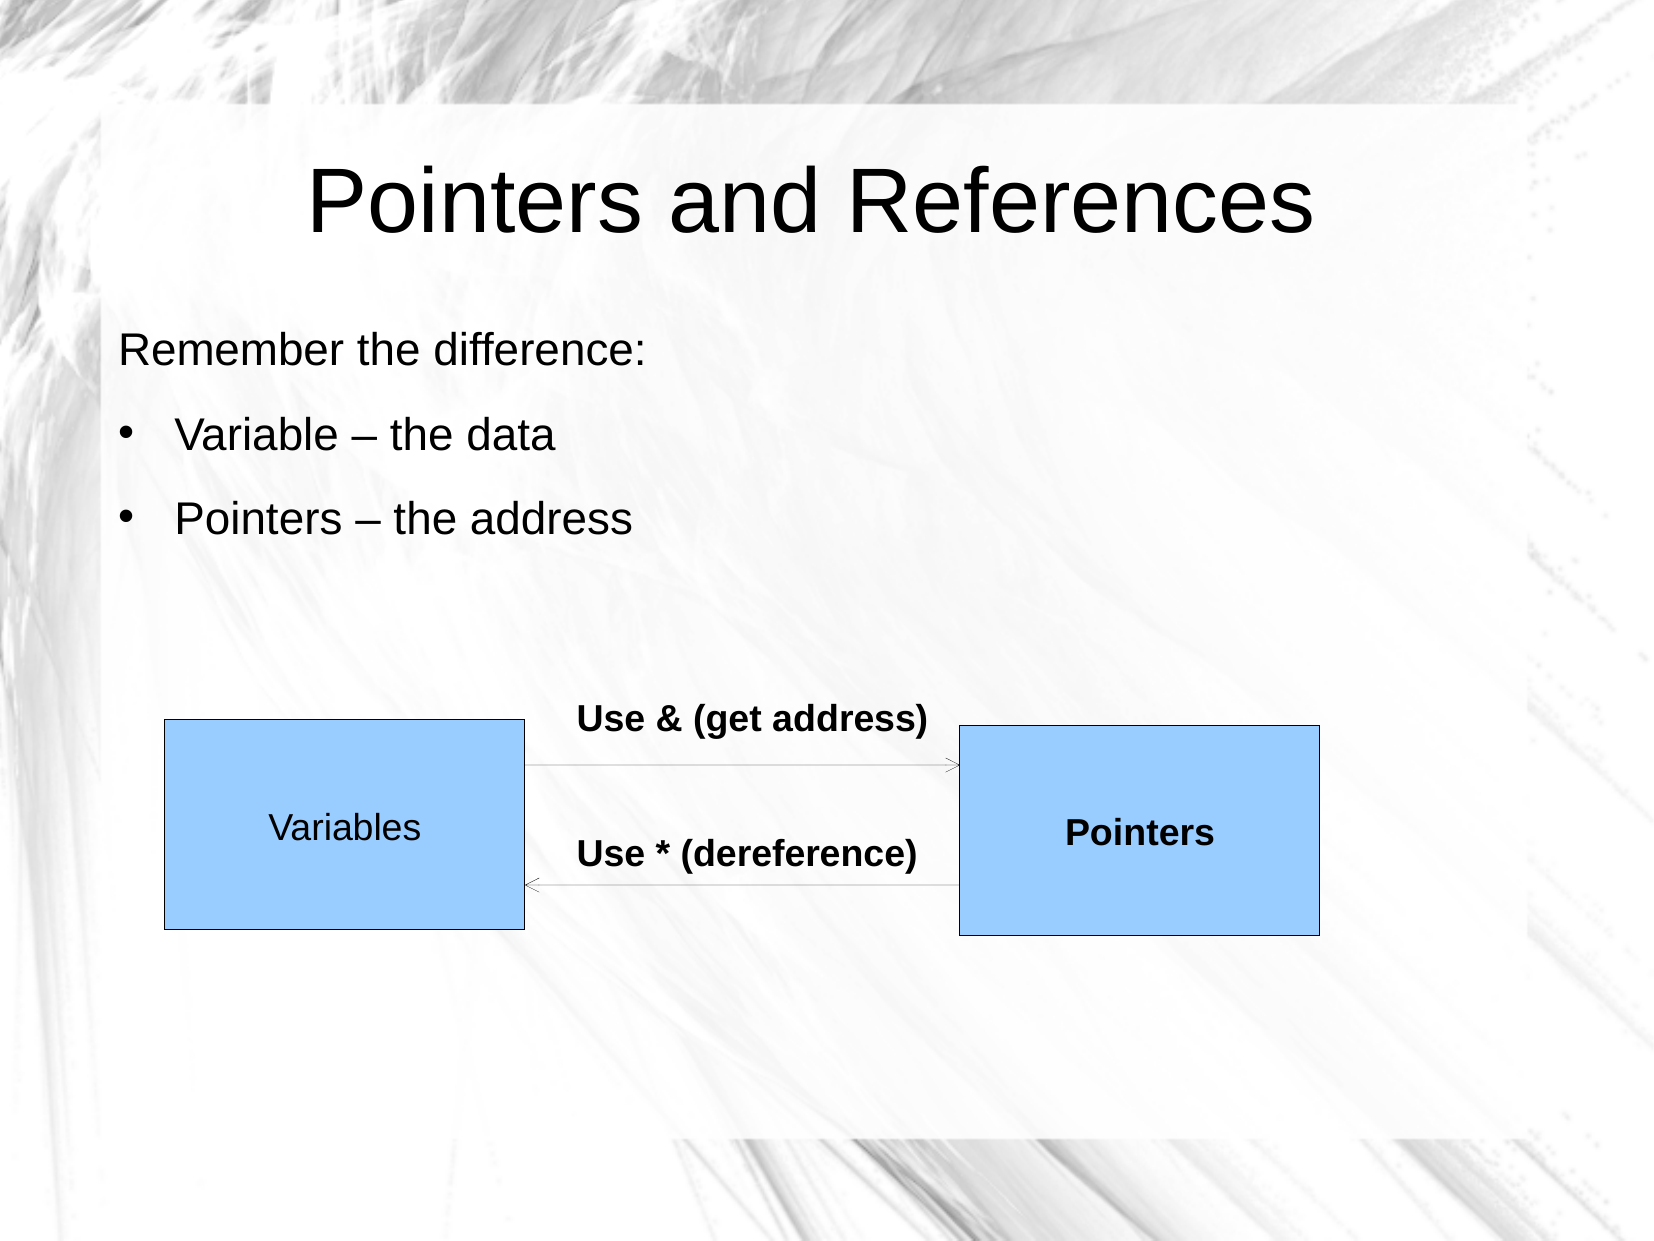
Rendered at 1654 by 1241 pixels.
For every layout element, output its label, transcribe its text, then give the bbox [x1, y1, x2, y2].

text_box Use & (get address) Use * (dereference) [561, 686, 944, 882]
text_box Pointers [959, 725, 1320, 936]
text_box Variables [164, 719, 525, 930]
text_box [524, 877, 960, 893]
text_box [944, 757, 960, 773]
list Remember the difference: Variable – the data Pointers – the address [118, 319, 1571, 1109]
title Pointers and References [118, 112, 1506, 281]
picture [0, 0, 1654, 1241]
